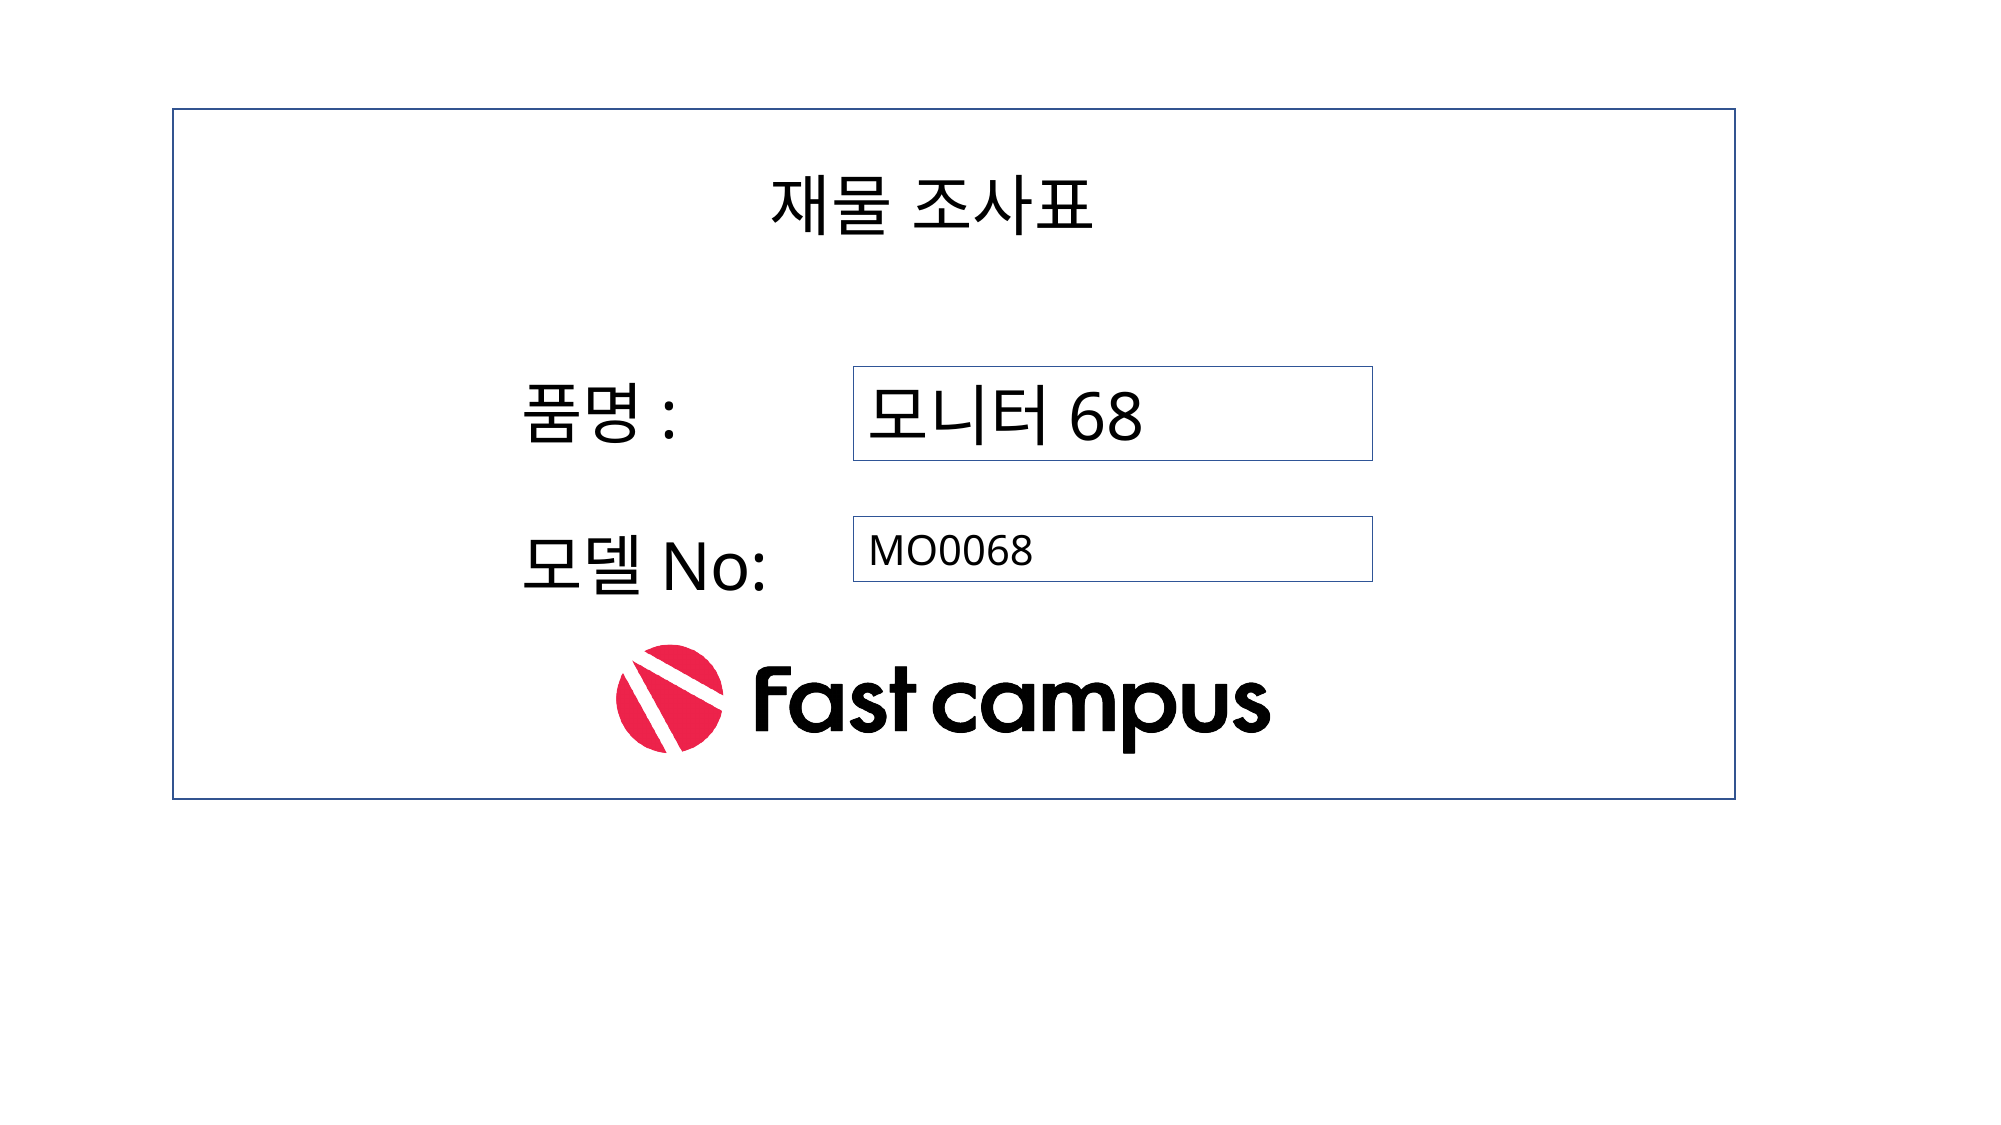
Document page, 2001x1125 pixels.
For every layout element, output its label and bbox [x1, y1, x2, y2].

text_box [172, 108, 1736, 800]
picture [607, 635, 1279, 763]
